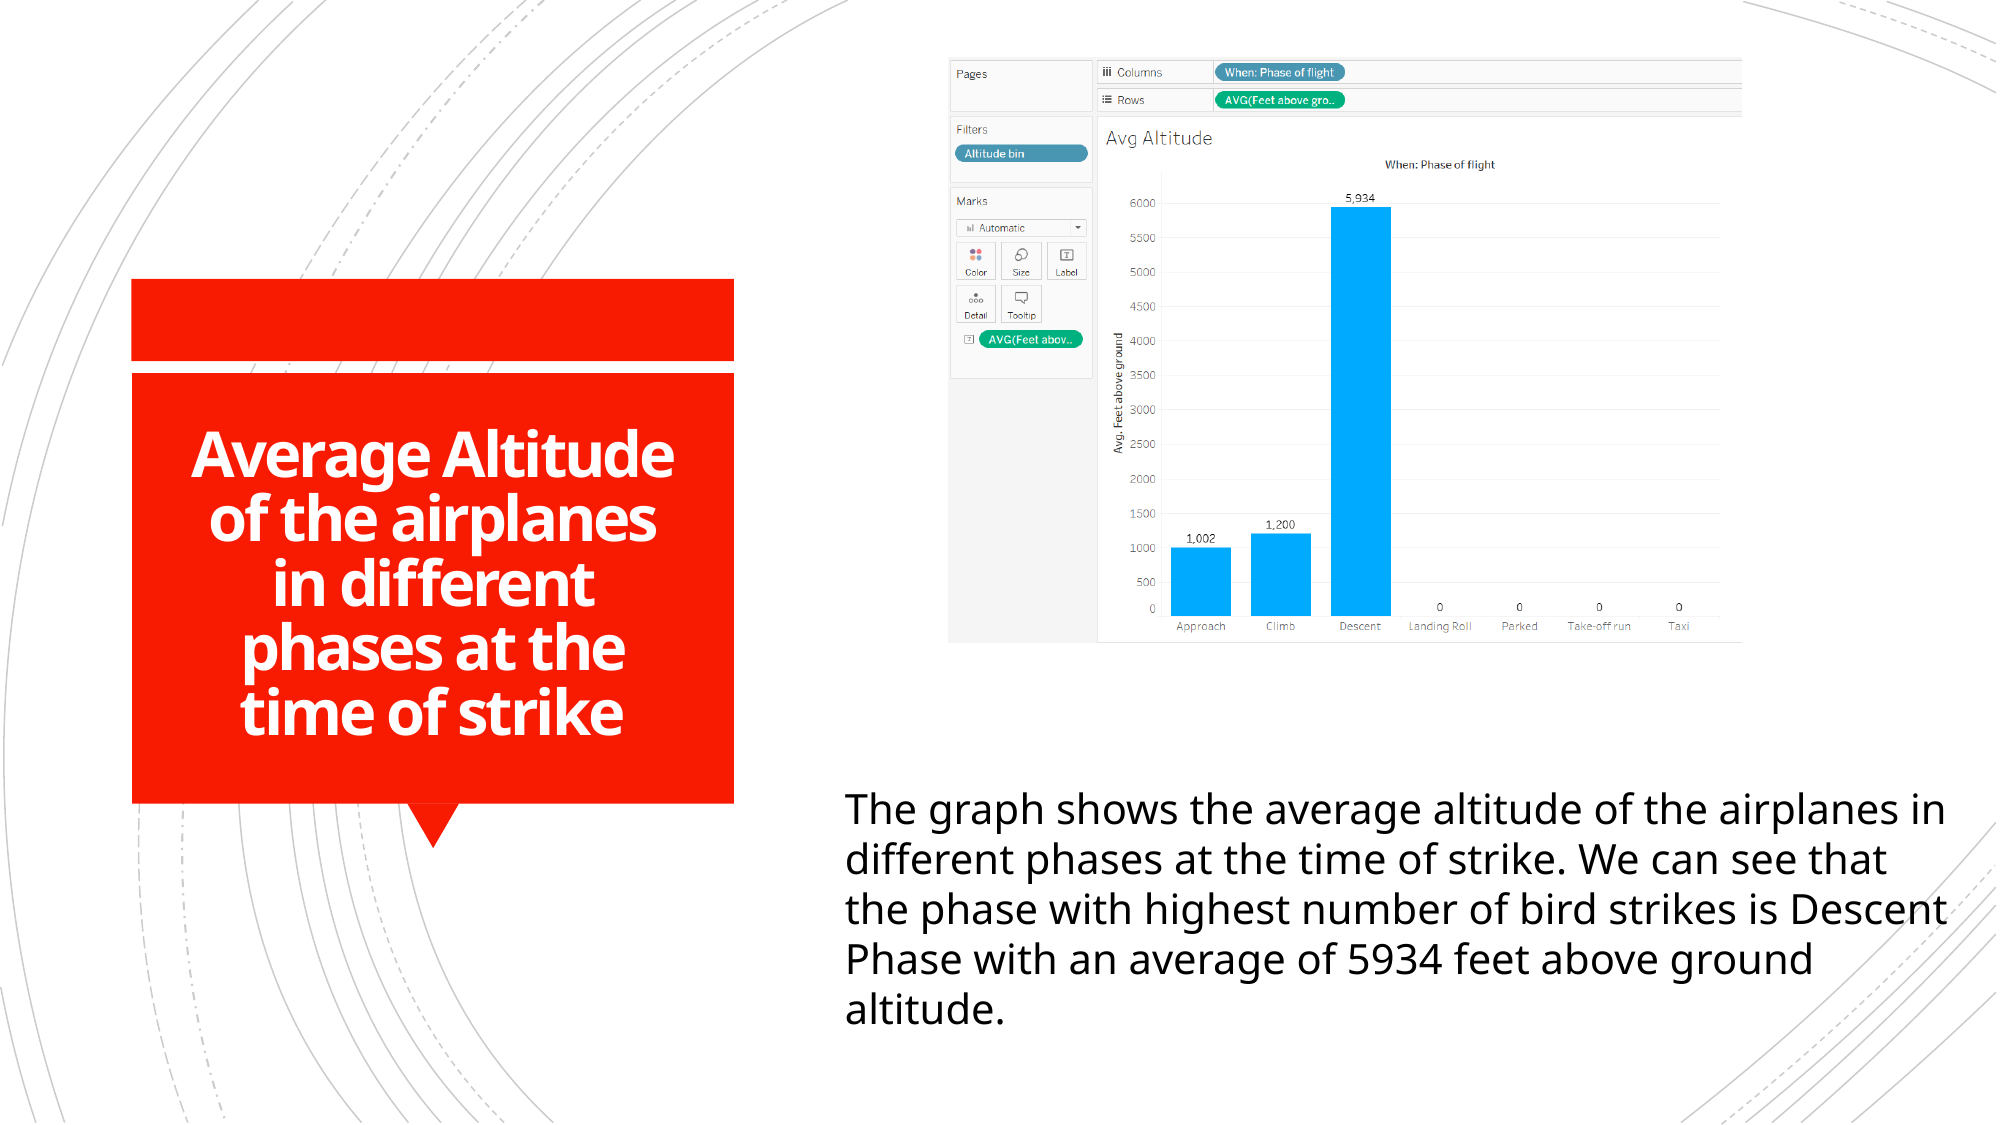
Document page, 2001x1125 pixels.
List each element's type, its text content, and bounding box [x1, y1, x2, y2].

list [948, 57, 1743, 644]
title Average Altitude of the airplanes in different phases at the time of strike [145, 385, 720, 789]
text_box The graph shows the average altitude of the airplanes in different phases at the time of strike. We can see that the phase with highest number of bird strikes is Descent Phase with an average of 5934 feet above ground altitude. [830, 775, 1964, 1041]
